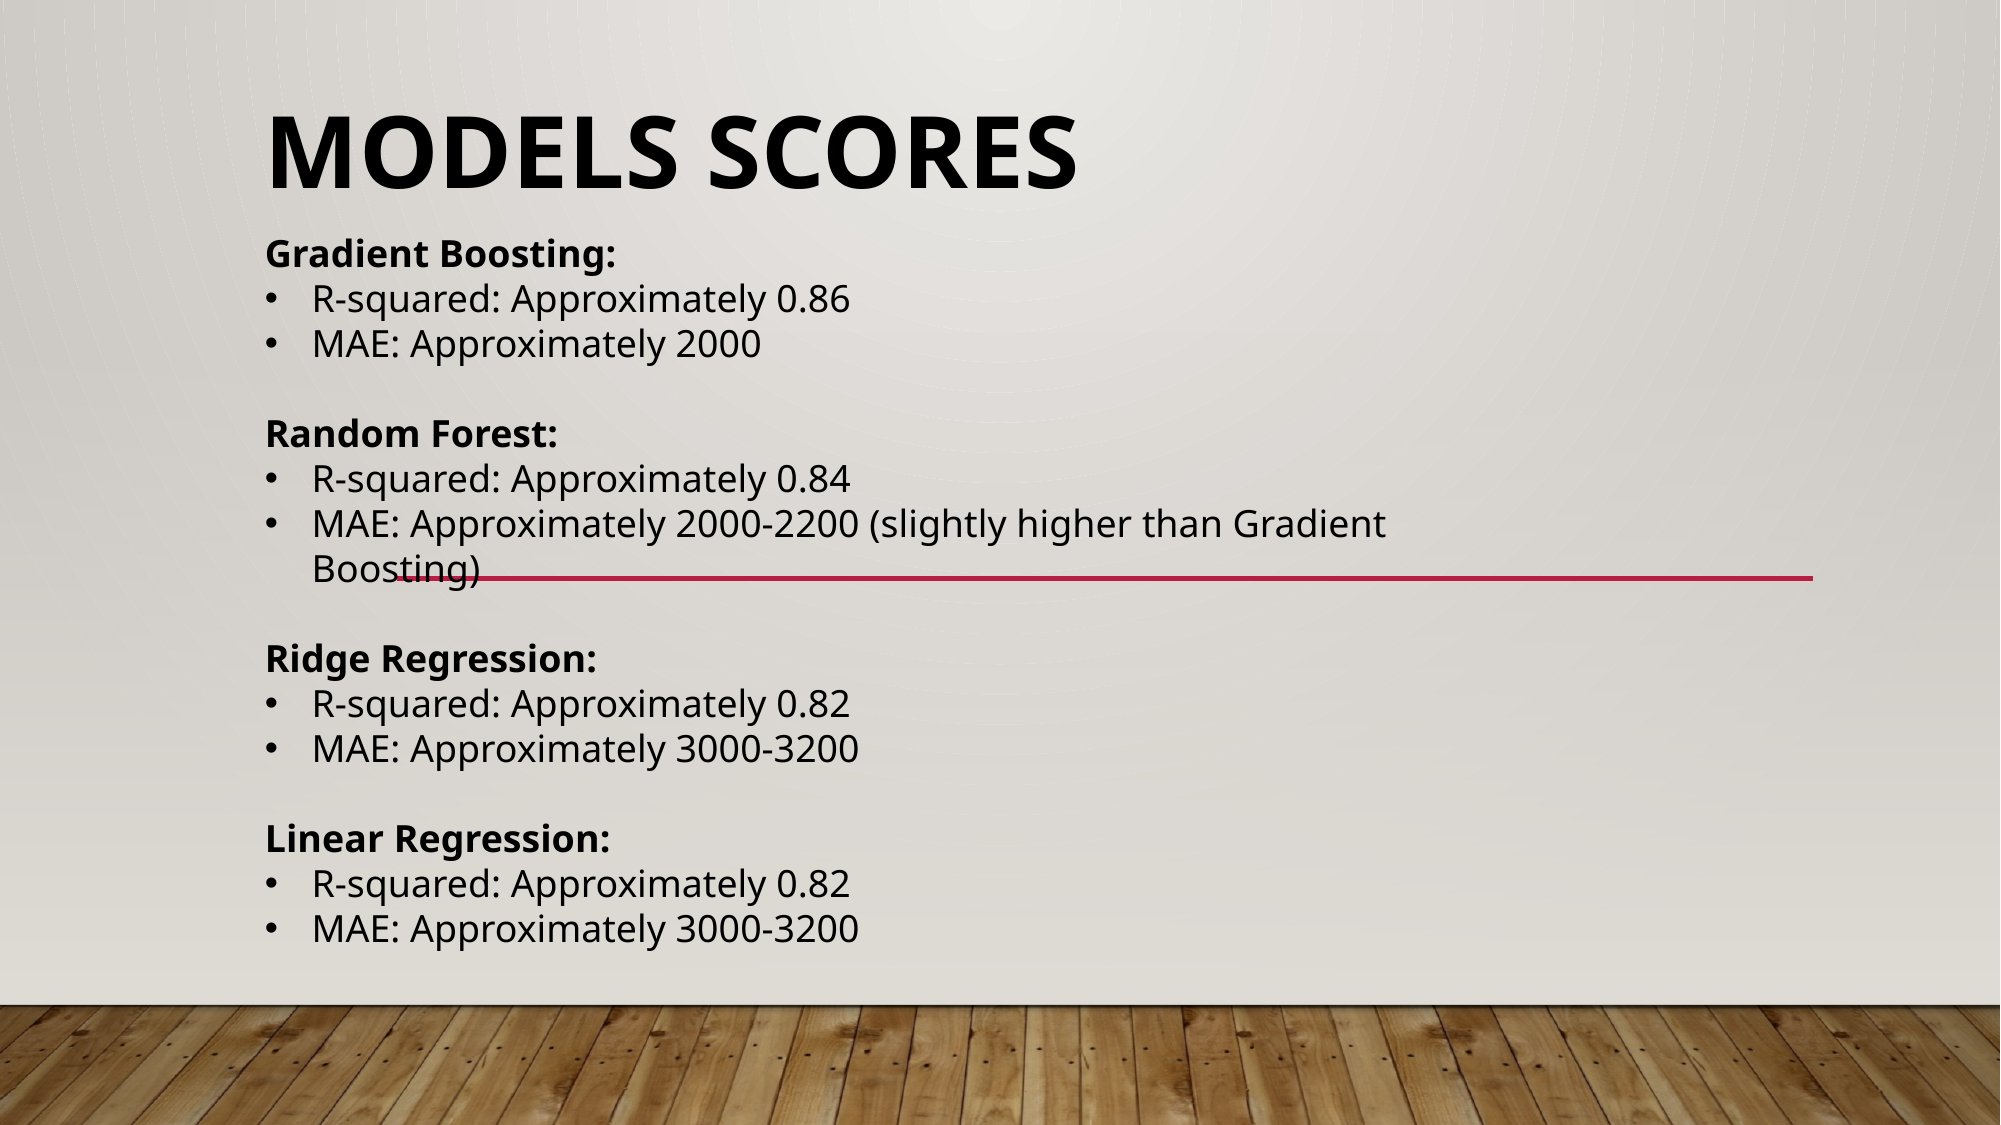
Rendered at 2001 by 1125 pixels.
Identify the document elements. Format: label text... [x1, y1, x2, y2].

title MODELs scores [249, 29, 1750, 210]
picture [0, 1005, 2000, 1125]
text_box Gradient Boosting: R-squared: Approximately 0.86 MAE: Approximately 2000 Random Forest: R-squared: Approximately 0.84 MAE: Approximately 2000-2200 (slightly higher than Gradient Boosting) Ridge Regression: R-squared: Approximately 0.82 MAE: Approximately 3000-3200 Linear Regression: R-squared: Approximately 0.82 MAE: Approximately 3000-3200 [249, 222, 1490, 1085]
subtitle [162, 210, 1750, 1053]
